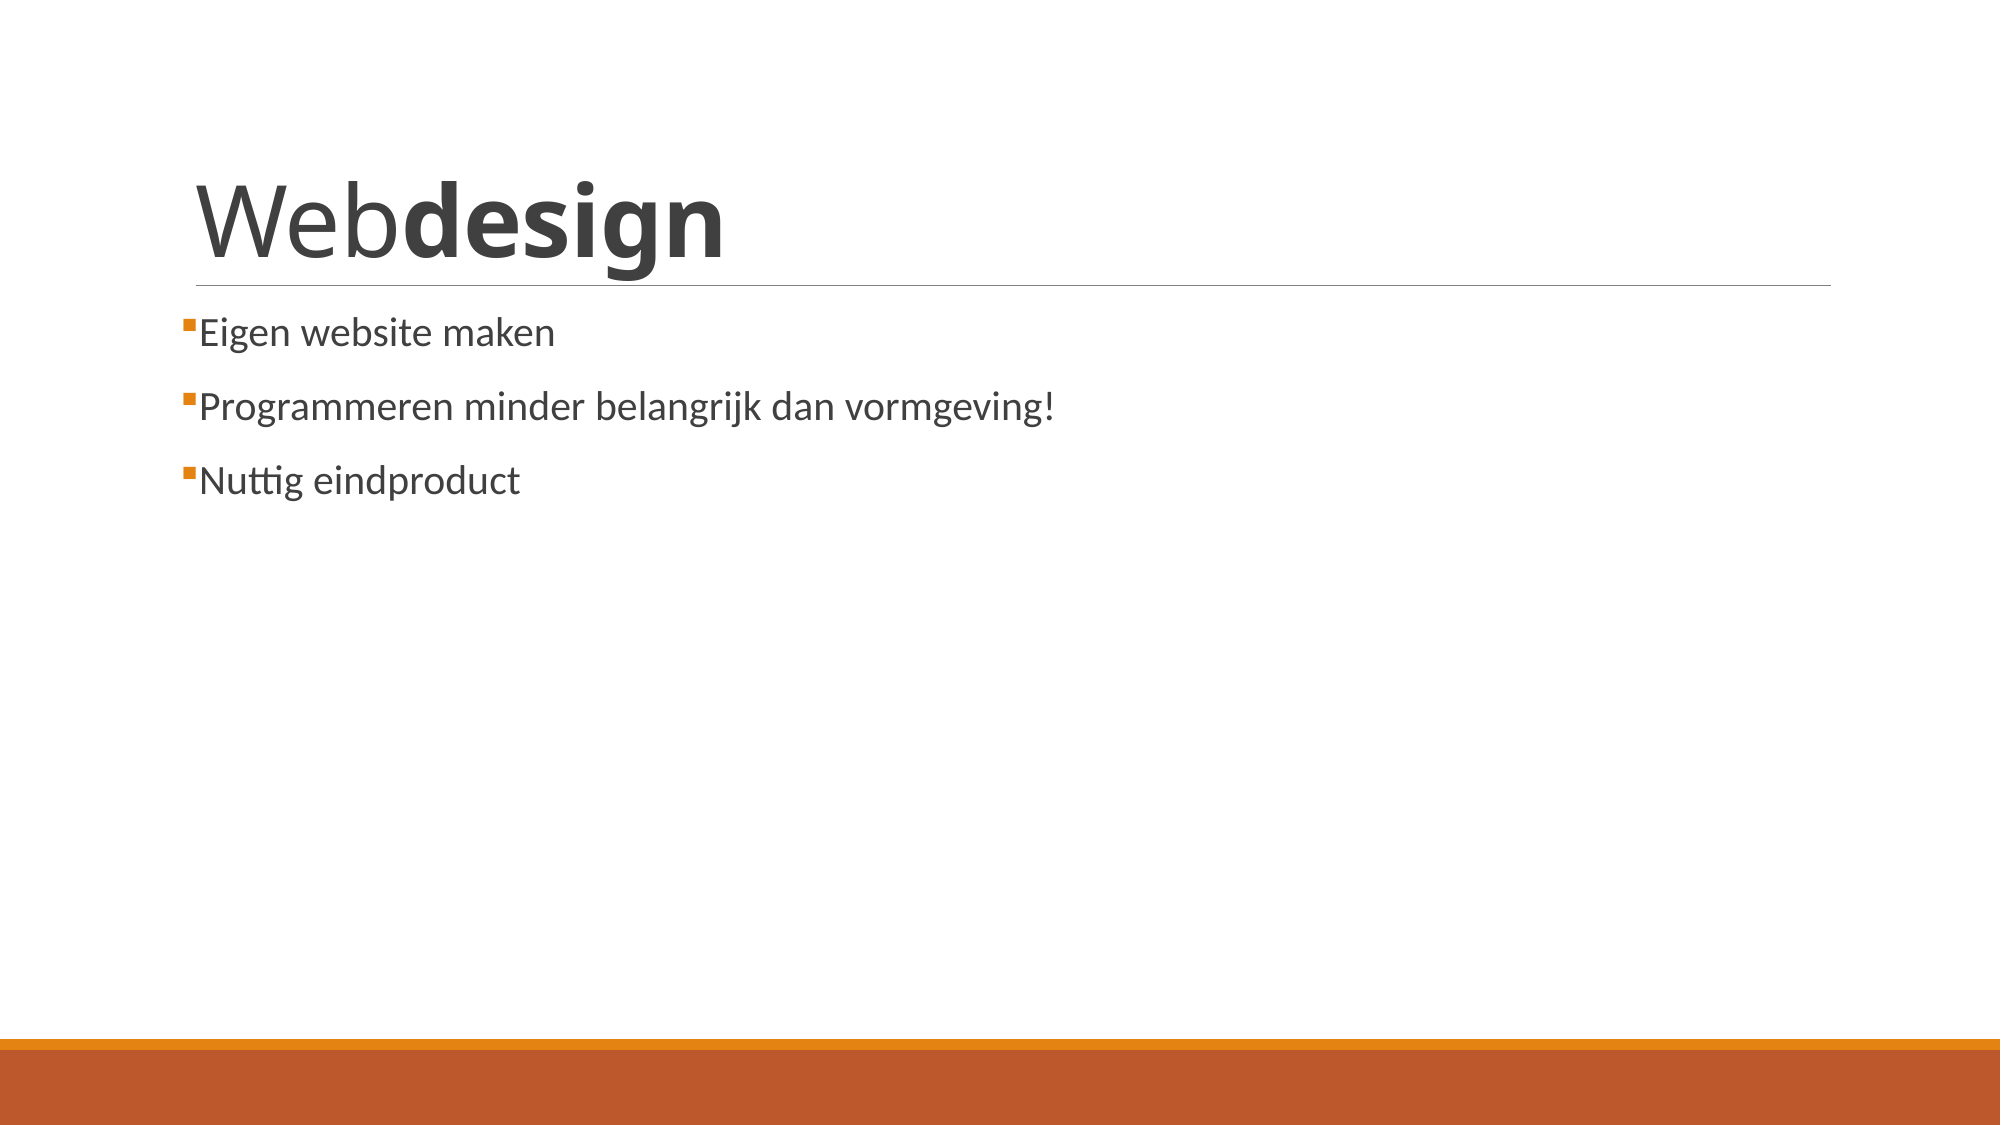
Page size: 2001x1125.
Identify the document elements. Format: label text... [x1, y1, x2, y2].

title Webdesign [180, 47, 1830, 285]
list Eigen website maken Programmeren minder belangrijk dan vormgeving! Nuttig eindproduct [180, 302, 1830, 963]
